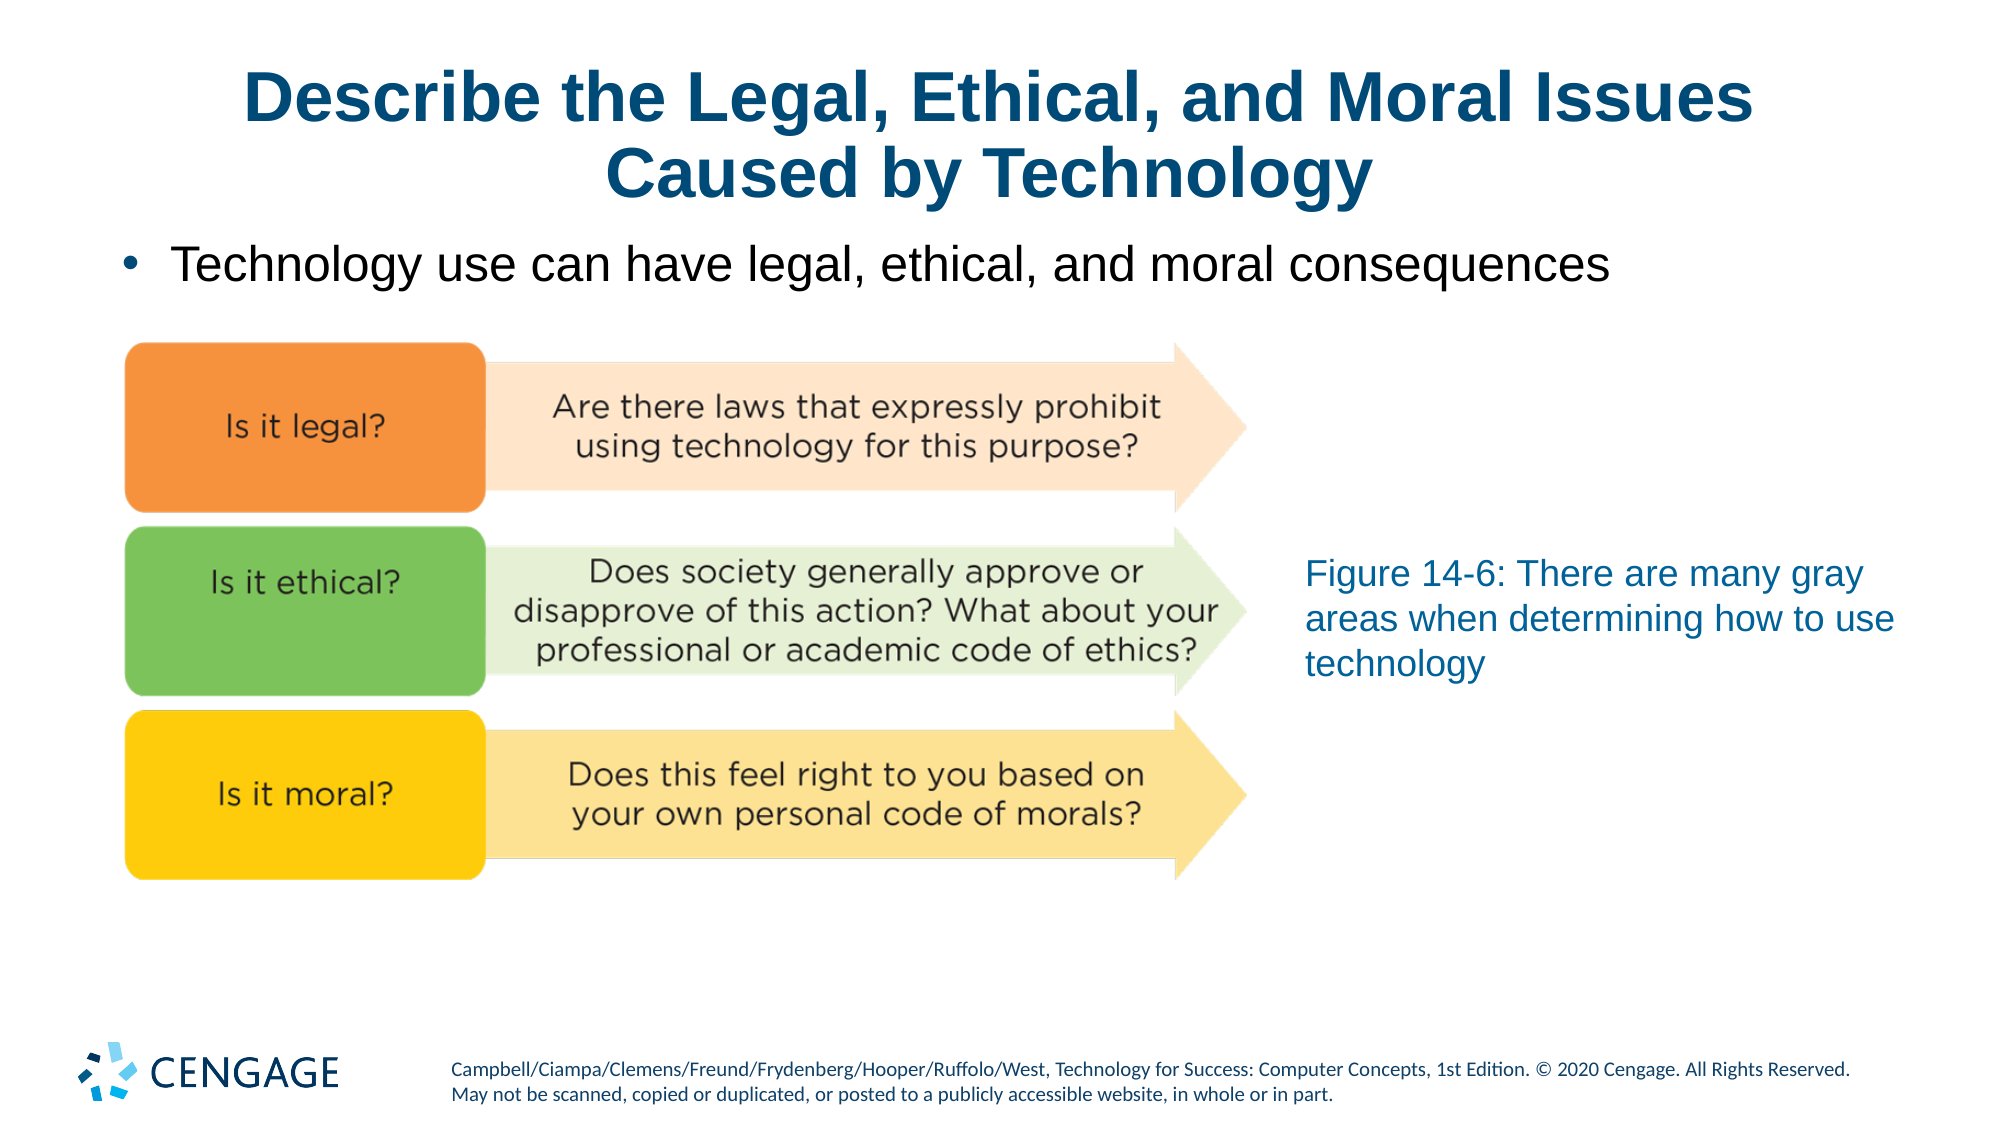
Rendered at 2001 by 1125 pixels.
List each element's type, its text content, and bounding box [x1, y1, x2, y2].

picture [78, 1042, 338, 1101]
list Figure 14-6: There are many gray areas when determining how to use technology [1305, 549, 1958, 847]
list Technology use can have legal, ethical, and moral consequences [121, 237, 1880, 509]
picture [121, 323, 1305, 910]
text_box Campbell/Ciampa/Clemens/Freund/Frydenberg/Hooper/Ruffolo/West, Technology for Success: Computer Concepts, 1st Edition. © 2020 Cengage. All Rights Reserved. May not be scanned, copied or duplicated, or posted to a publicly accessible website, in whole or in part. [436, 1047, 1891, 1108]
title Describe the Legal, Ethical, and Moral Issues Caused by Technology [137, 59, 1863, 171]
